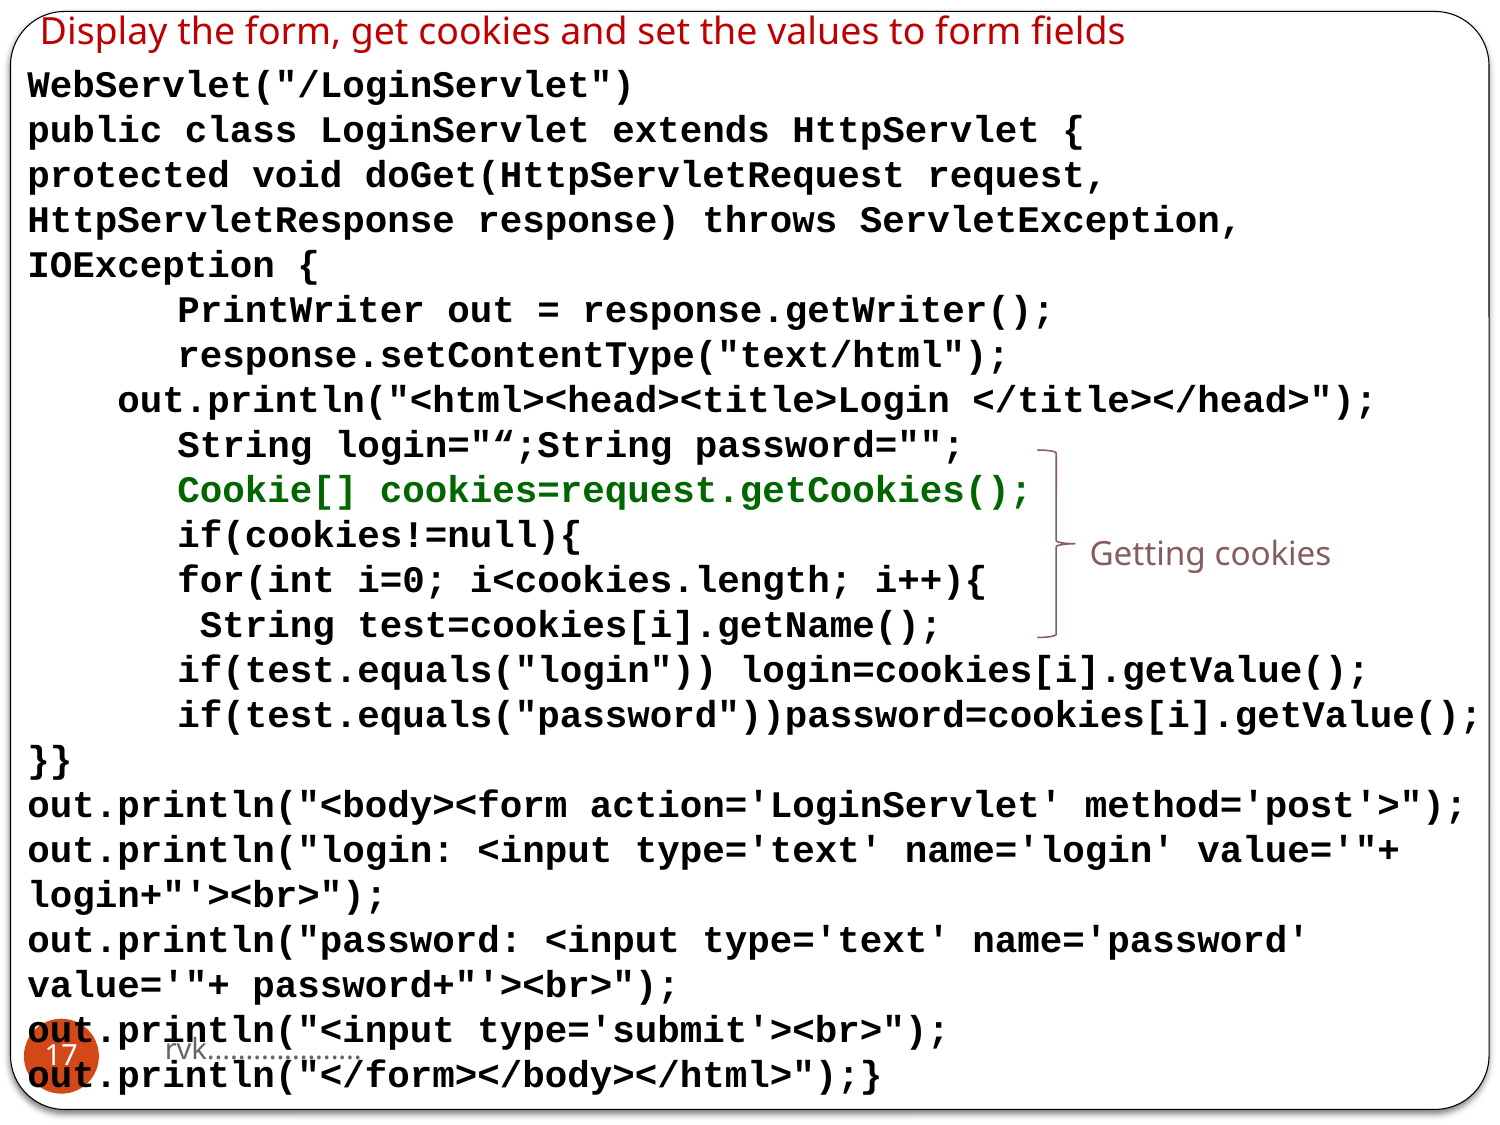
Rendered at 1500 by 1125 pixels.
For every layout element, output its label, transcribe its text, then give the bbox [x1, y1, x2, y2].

text_box Display the form, get cookies and set the values to form fields [24, 0, 1438, 60]
footer rvk.................... [150, 1012, 800, 1088]
text_box Getting cookies [1074, 524, 1388, 580]
text_box [1037, 449, 1076, 639]
text_box WebServlet("/LoginServlet") public class LoginServlet extends HttpServlet { protected void doGet(HttpServletRequest request, HttpServletResponse response) throws ServletException, IOException { PrintWriter out = response.getWriter(); response.setContentType("text/html"); out.println("<html><head><title>Login </title></head>"); String login="“;String password=""; Cookie[] cookies=request.getCookies(); if(cookies!=null){ for(int i=0; i<cookies.length; i++){ String test=cookies[i].getName(); if(test.equals("login")) login=cookies[i].getValue(); if(test.equals("password"))password=cookies[i].getValue(); }} out.println("<body><form action='LoginServlet' method='post'>"); out.println("login: <input type='text' name='login' value='"+ login+"'><br>"); out.println("password: <input type='text' name='password' value='"+ password+"'><br>"); out.println("<input type='submit'><br>"); out.println("</form></body></html>");} [12, 52, 1500, 1102]
